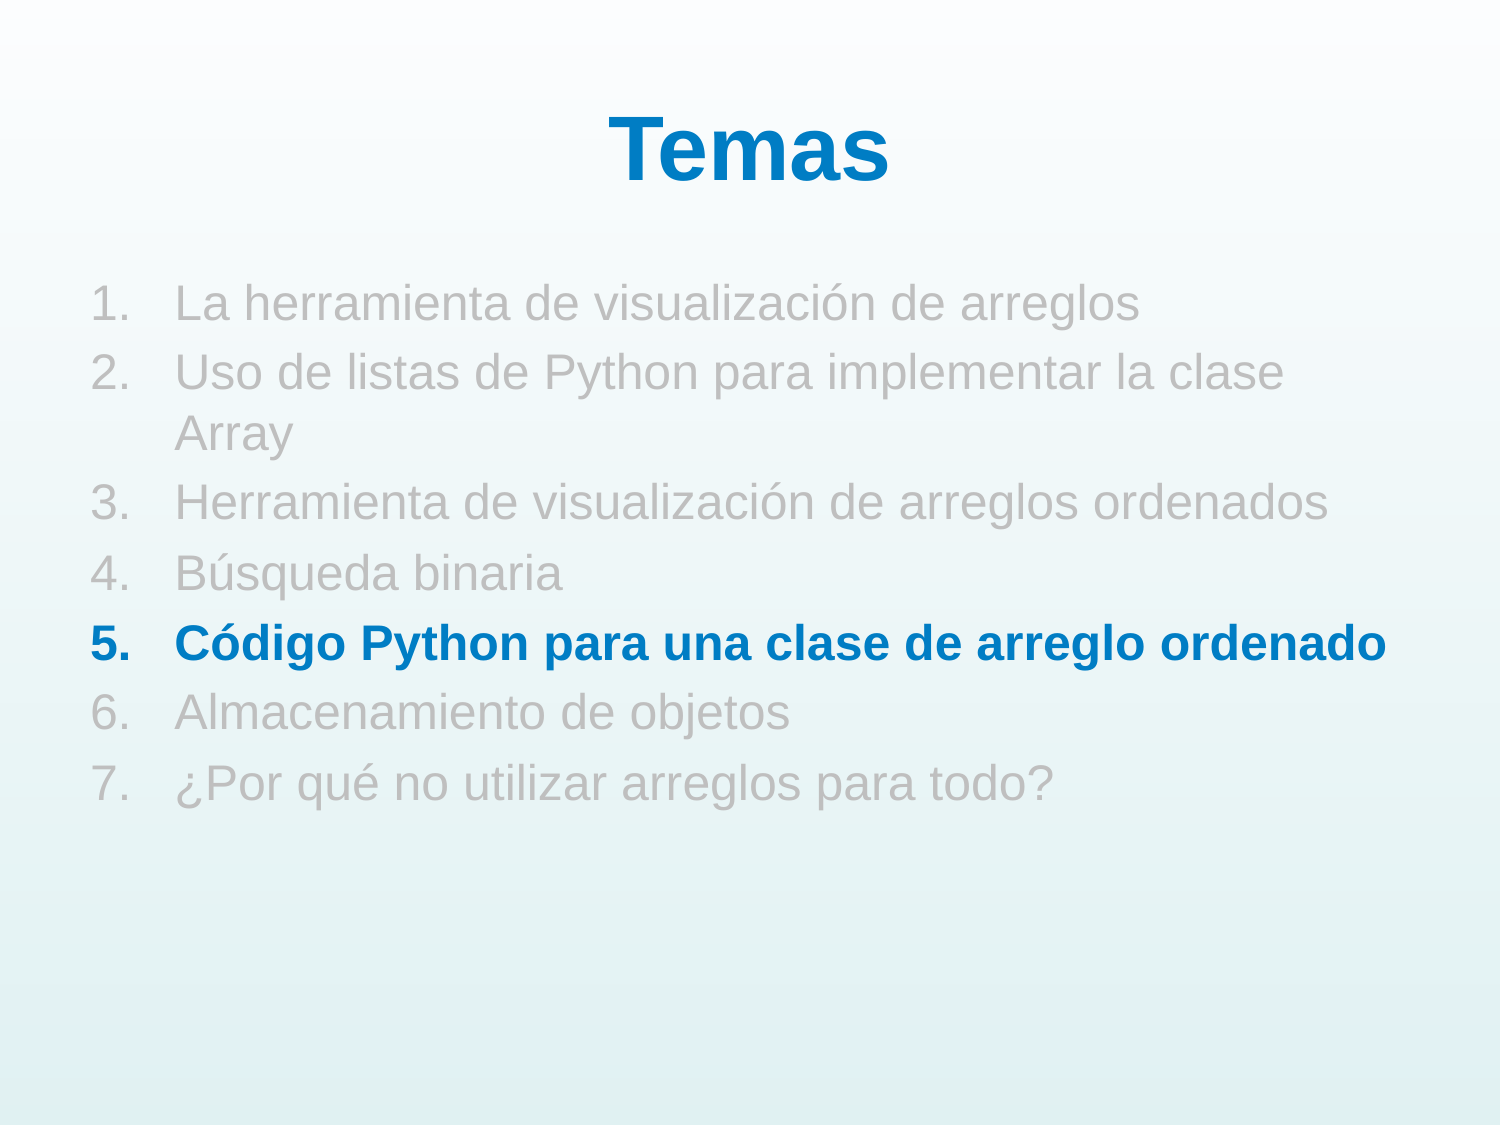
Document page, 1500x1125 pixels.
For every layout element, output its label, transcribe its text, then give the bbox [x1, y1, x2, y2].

title Temas [75, 50, 1425, 238]
list La herramienta de visualización de arreglos Uso de listas de Python para implementar la clase Array Herramienta de visualización de arreglos ordenados Búsqueda binaria Código Python para una clase de arreglo ordenado Almacenamiento de objetos ¿Por qué no utilizar arreglos para todo? [75, 262, 1425, 1005]
